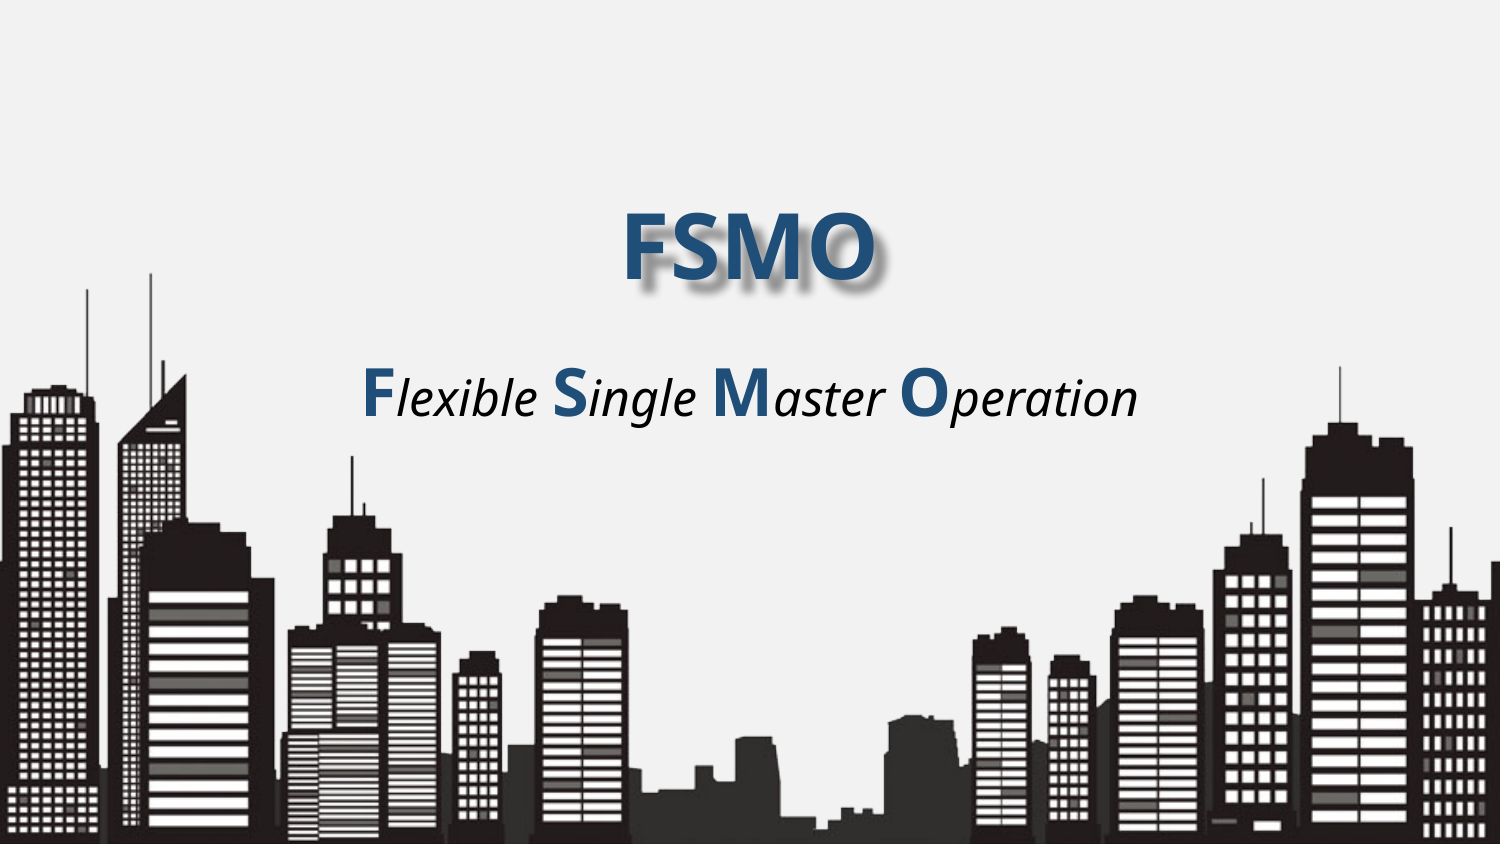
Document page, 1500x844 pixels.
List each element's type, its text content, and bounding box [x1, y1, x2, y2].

picture [0, 243, 1500, 844]
text_box FSMO [563, 180, 937, 243]
